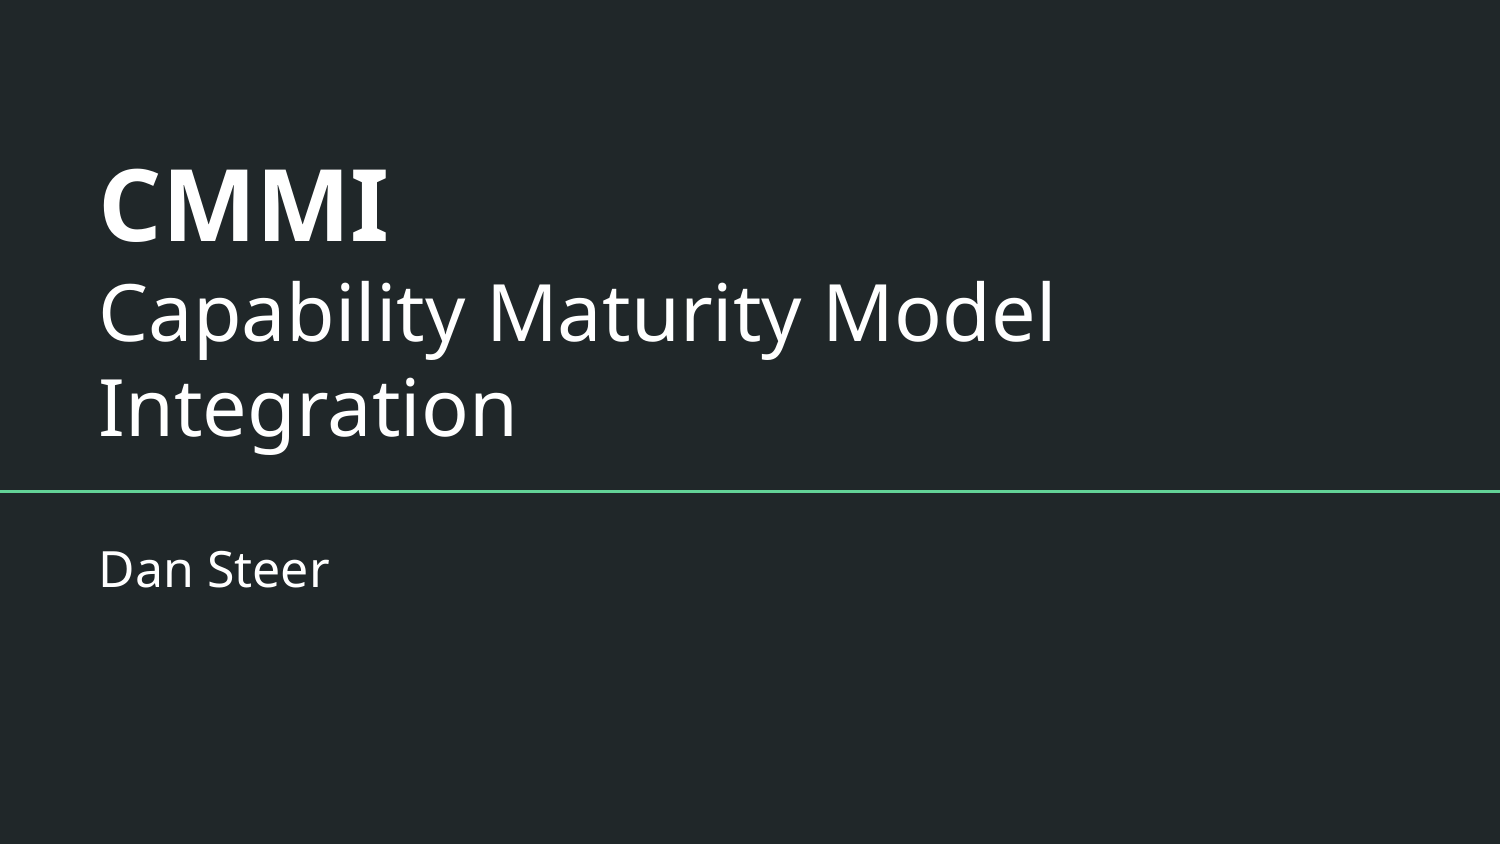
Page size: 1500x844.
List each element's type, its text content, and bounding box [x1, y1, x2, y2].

title CMMI Capability Maturity Model Integration [83, 206, 1417, 467]
subtitle Dan Steer [83, 522, 1417, 626]
